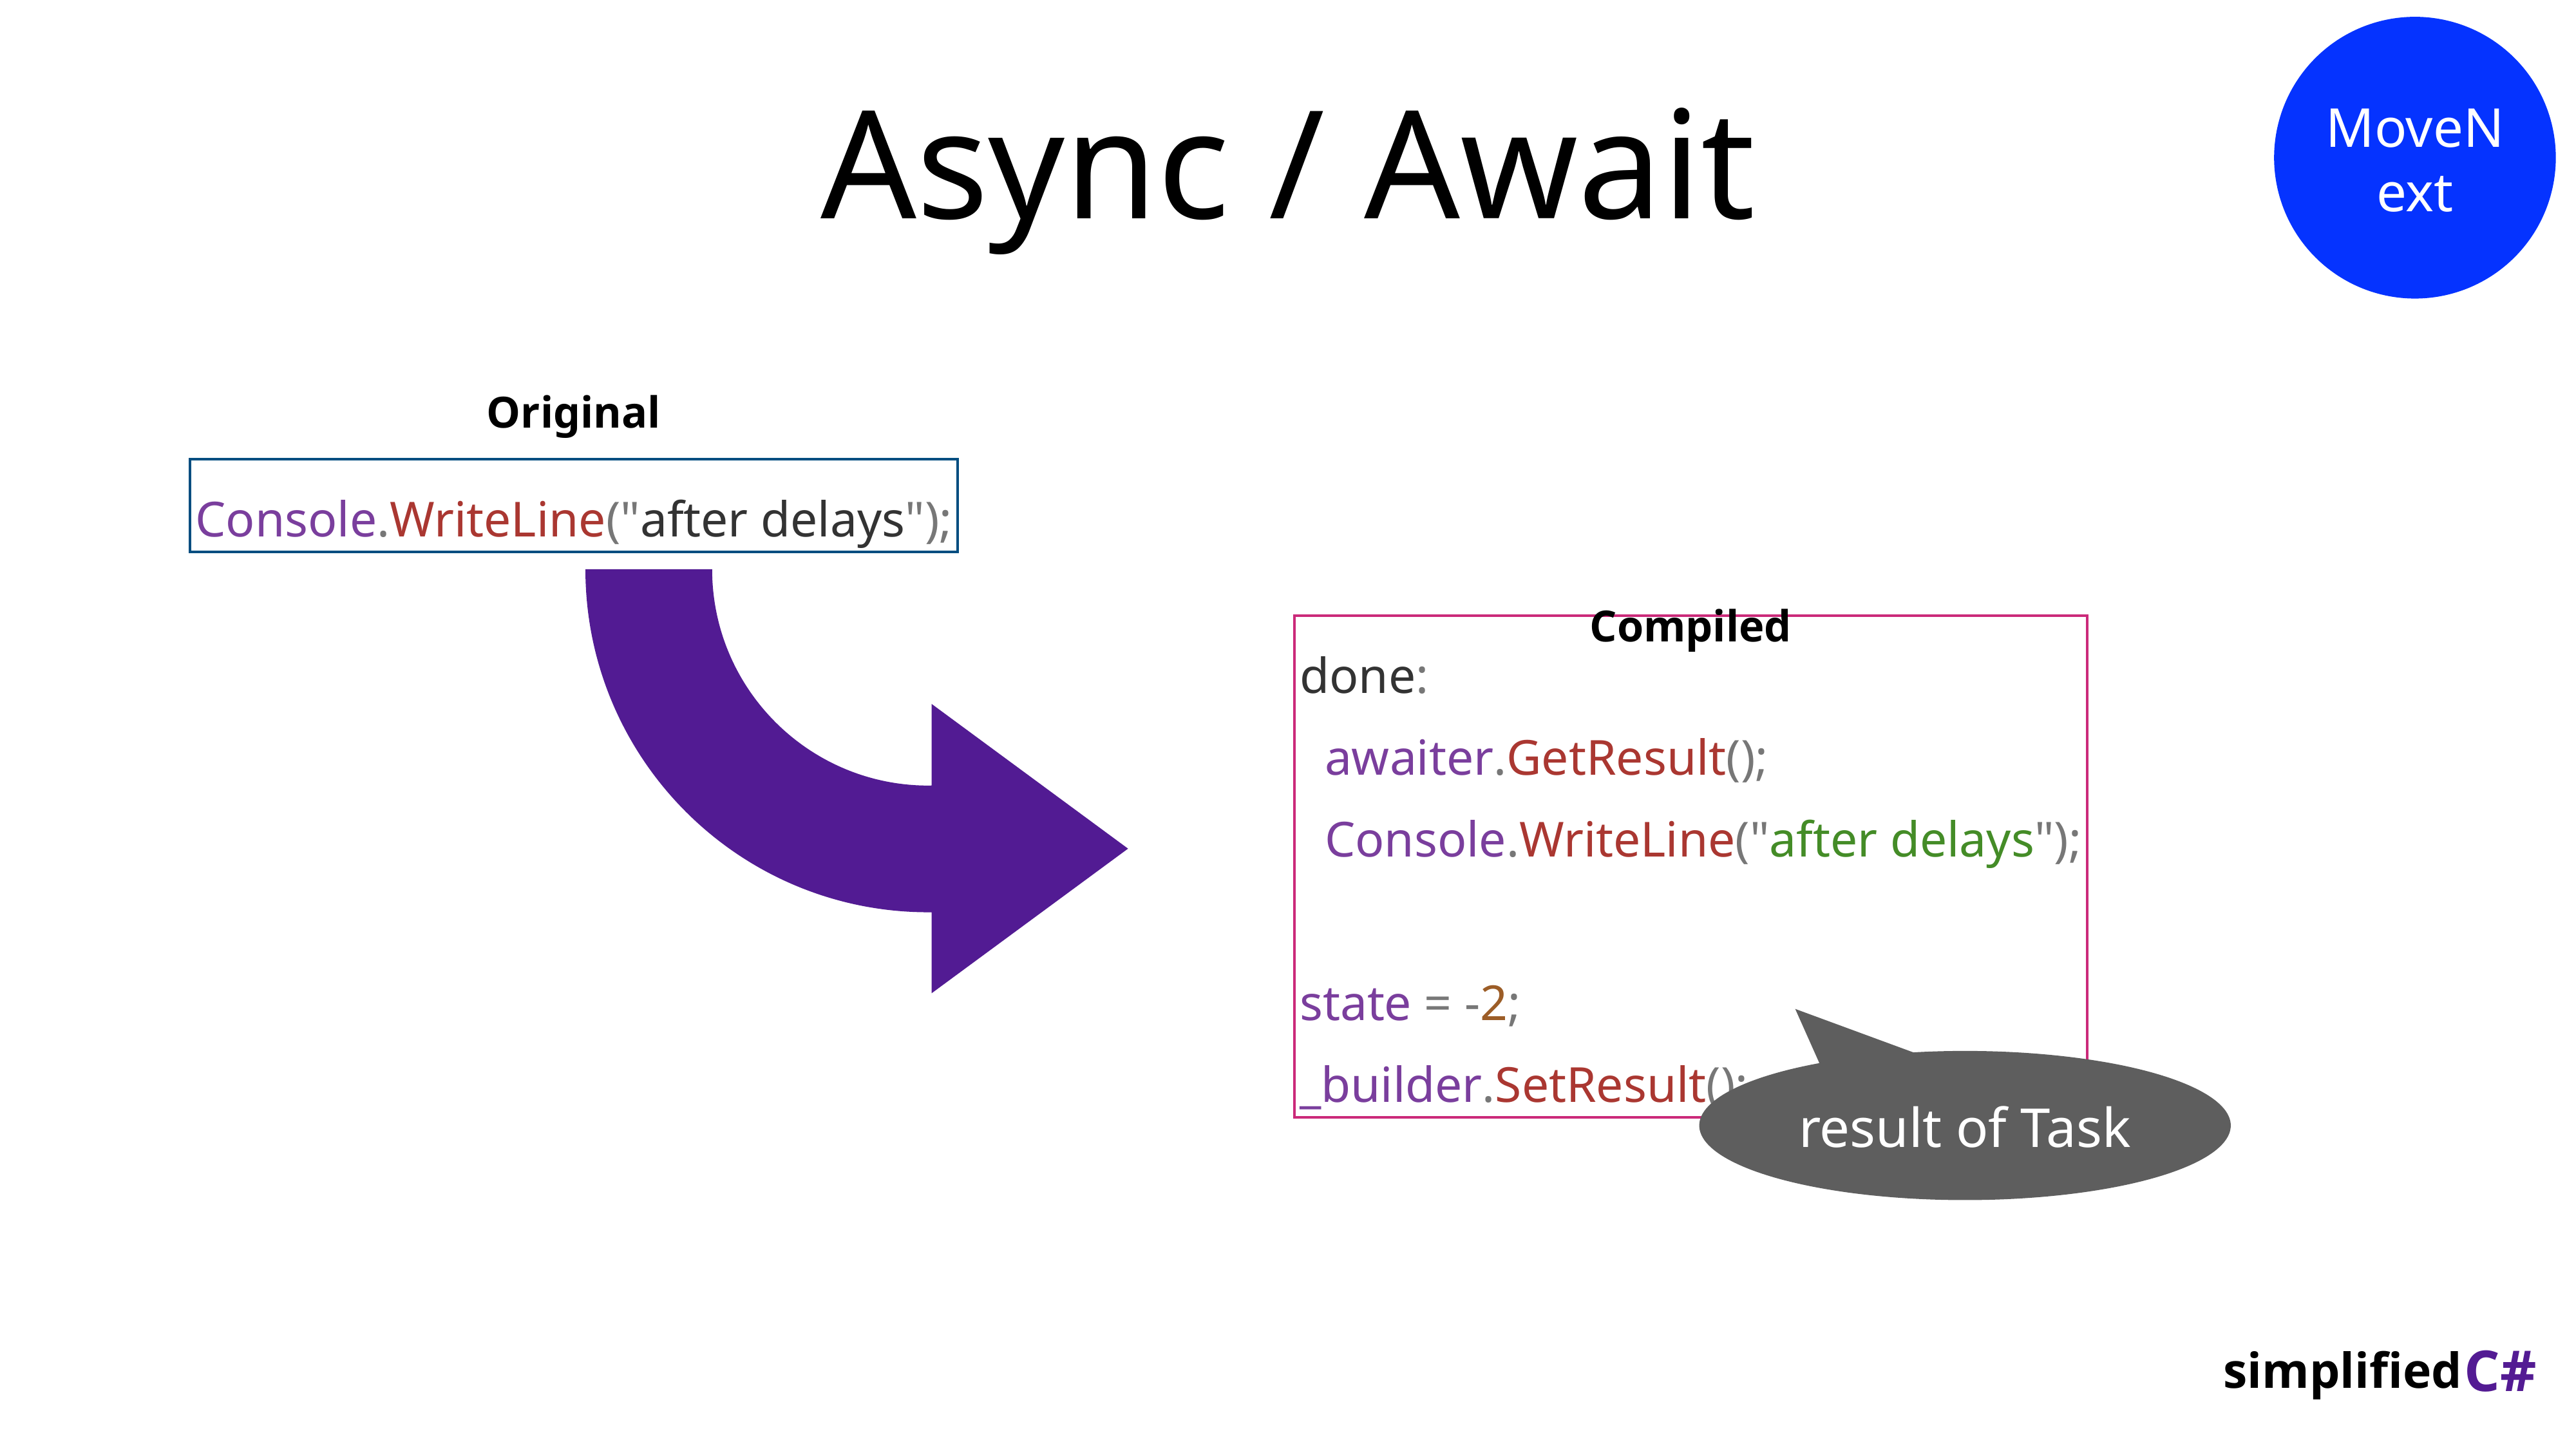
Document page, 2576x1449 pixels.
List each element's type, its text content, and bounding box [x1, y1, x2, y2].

text_box simplified [2217, 1334, 2468, 1403]
text_box Original [481, 379, 667, 442]
text_box MoveNext [2274, 17, 2556, 299]
title Async / Await [178, 37, 2343, 279]
text_box result of Task [1699, 1009, 2231, 1200]
text_box C# [2459, 1329, 2543, 1408]
text_box Console.WriteLine("after delays"); [191, 459, 957, 552]
text_box Compiled [1584, 593, 1797, 656]
text_box [585, 569, 1128, 994]
text_box done: awaiter.GetResult(); Console.WriteLine("after delays"); state = -2; _builder.SetResult(); [1295, 615, 2087, 1117]
